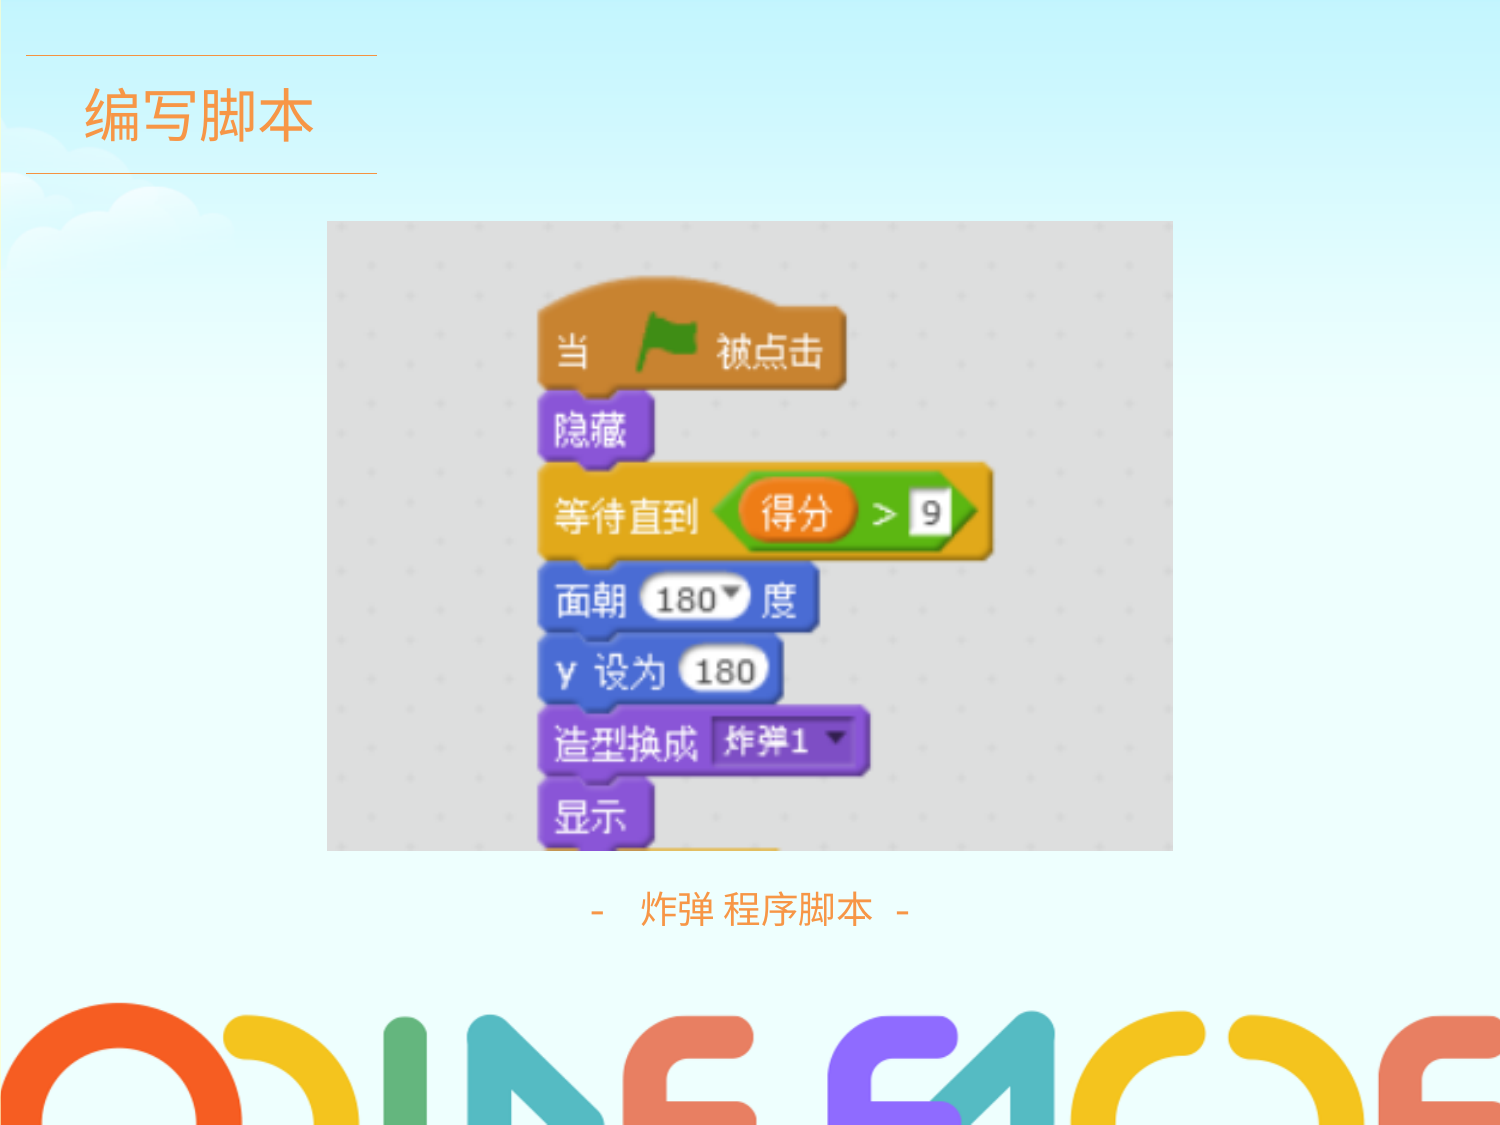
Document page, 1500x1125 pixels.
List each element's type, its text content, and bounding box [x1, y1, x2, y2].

text_box - 炸弹 程序脚本 - [0, 833, 1500, 939]
picture [0, 939, 1500, 1125]
picture [0, 0, 1500, 851]
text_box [0, 55, 401, 174]
